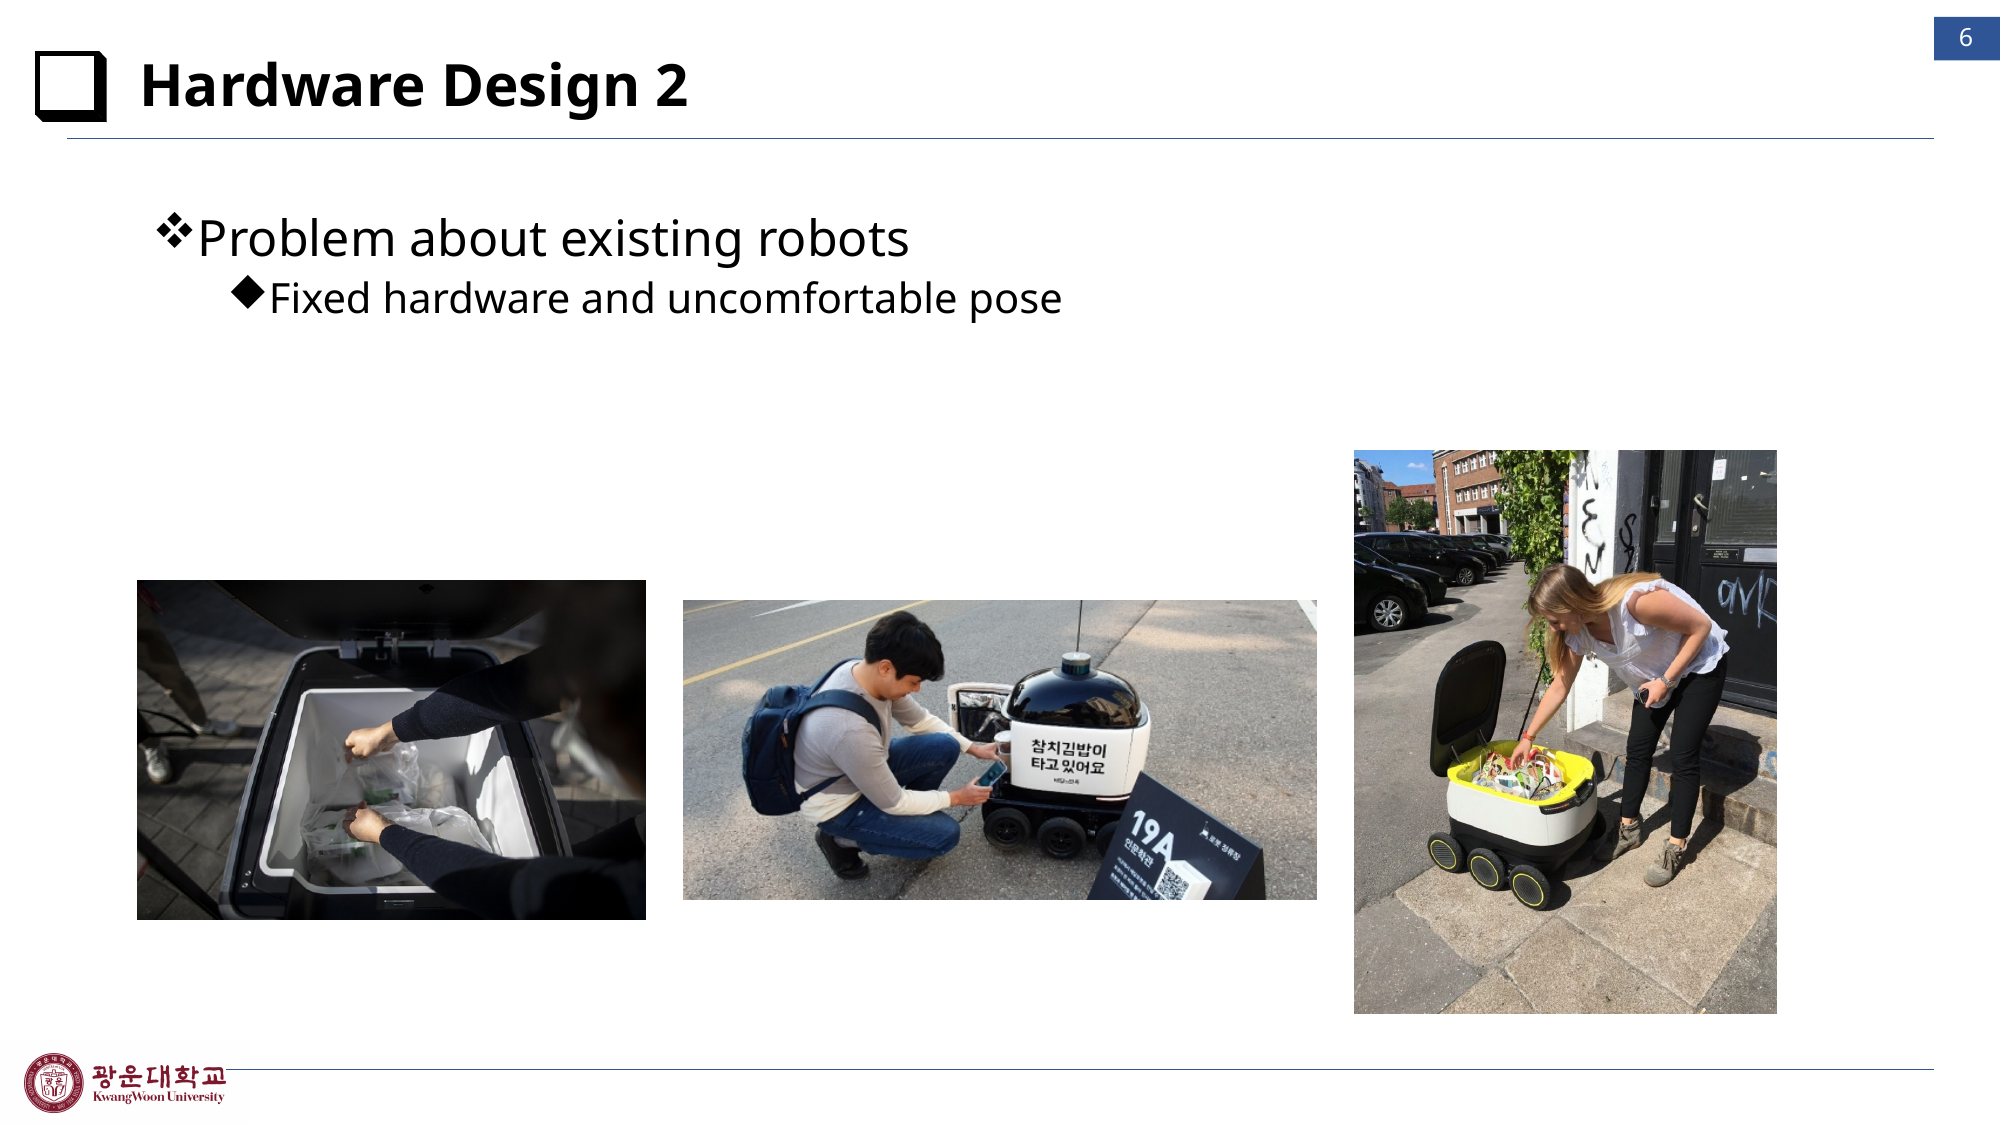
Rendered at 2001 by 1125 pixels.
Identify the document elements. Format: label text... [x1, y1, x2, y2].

picture [0, 1041, 250, 1125]
picture [683, 600, 1317, 901]
title Hardware Design 2 [124, 42, 1850, 132]
slide_number 5 [1932, 0, 2000, 78]
list Problem about existing robots Fixed hardware and uncomfortable pose [137, 205, 1863, 920]
picture [137, 580, 646, 920]
picture [1354, 450, 1777, 1014]
